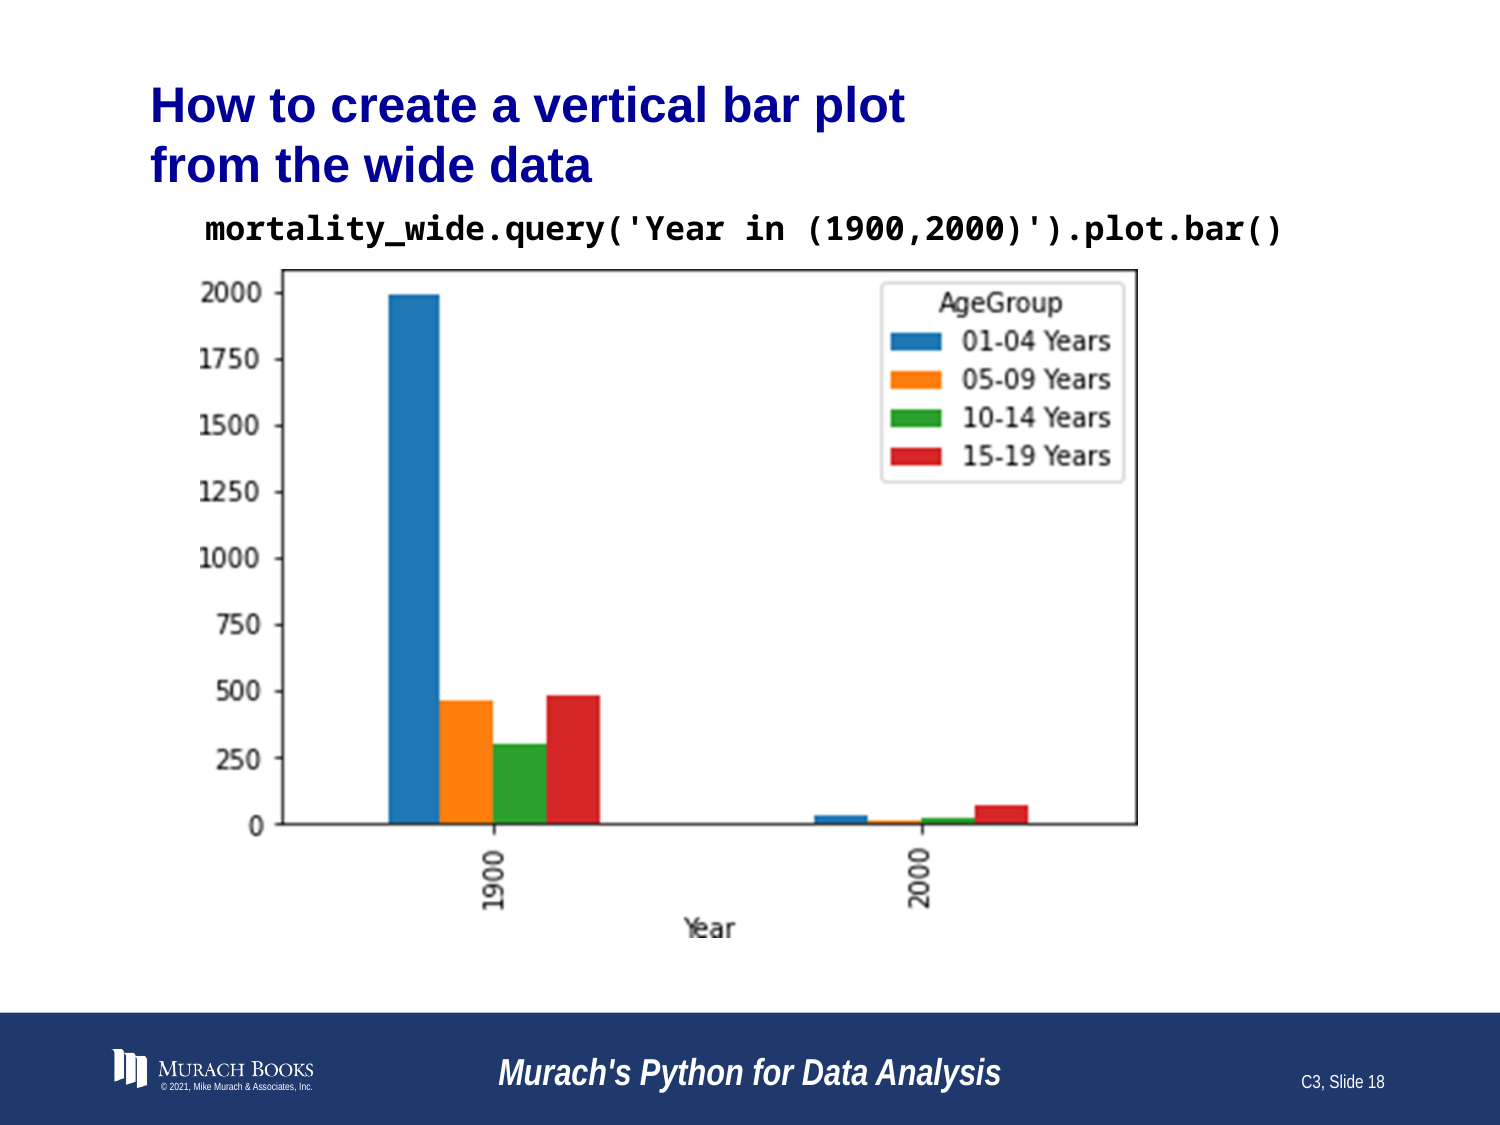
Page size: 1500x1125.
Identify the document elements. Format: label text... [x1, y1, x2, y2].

slide_number Murach's Python for Data Analysis [463, 1025, 1050, 1100]
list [199, 269, 1138, 938]
list mortality_wide.query('Year in (1900,2000)').plot.bar() [133, 199, 1346, 563]
slide_number C3, Slide 18 [1087, 1025, 1400, 1100]
title How to create a vertical bar plot from the wide data [150, 72, 1350, 194]
footer © 2021, Mike Murach & Associates, Inc. [12, 1025, 463, 1100]
